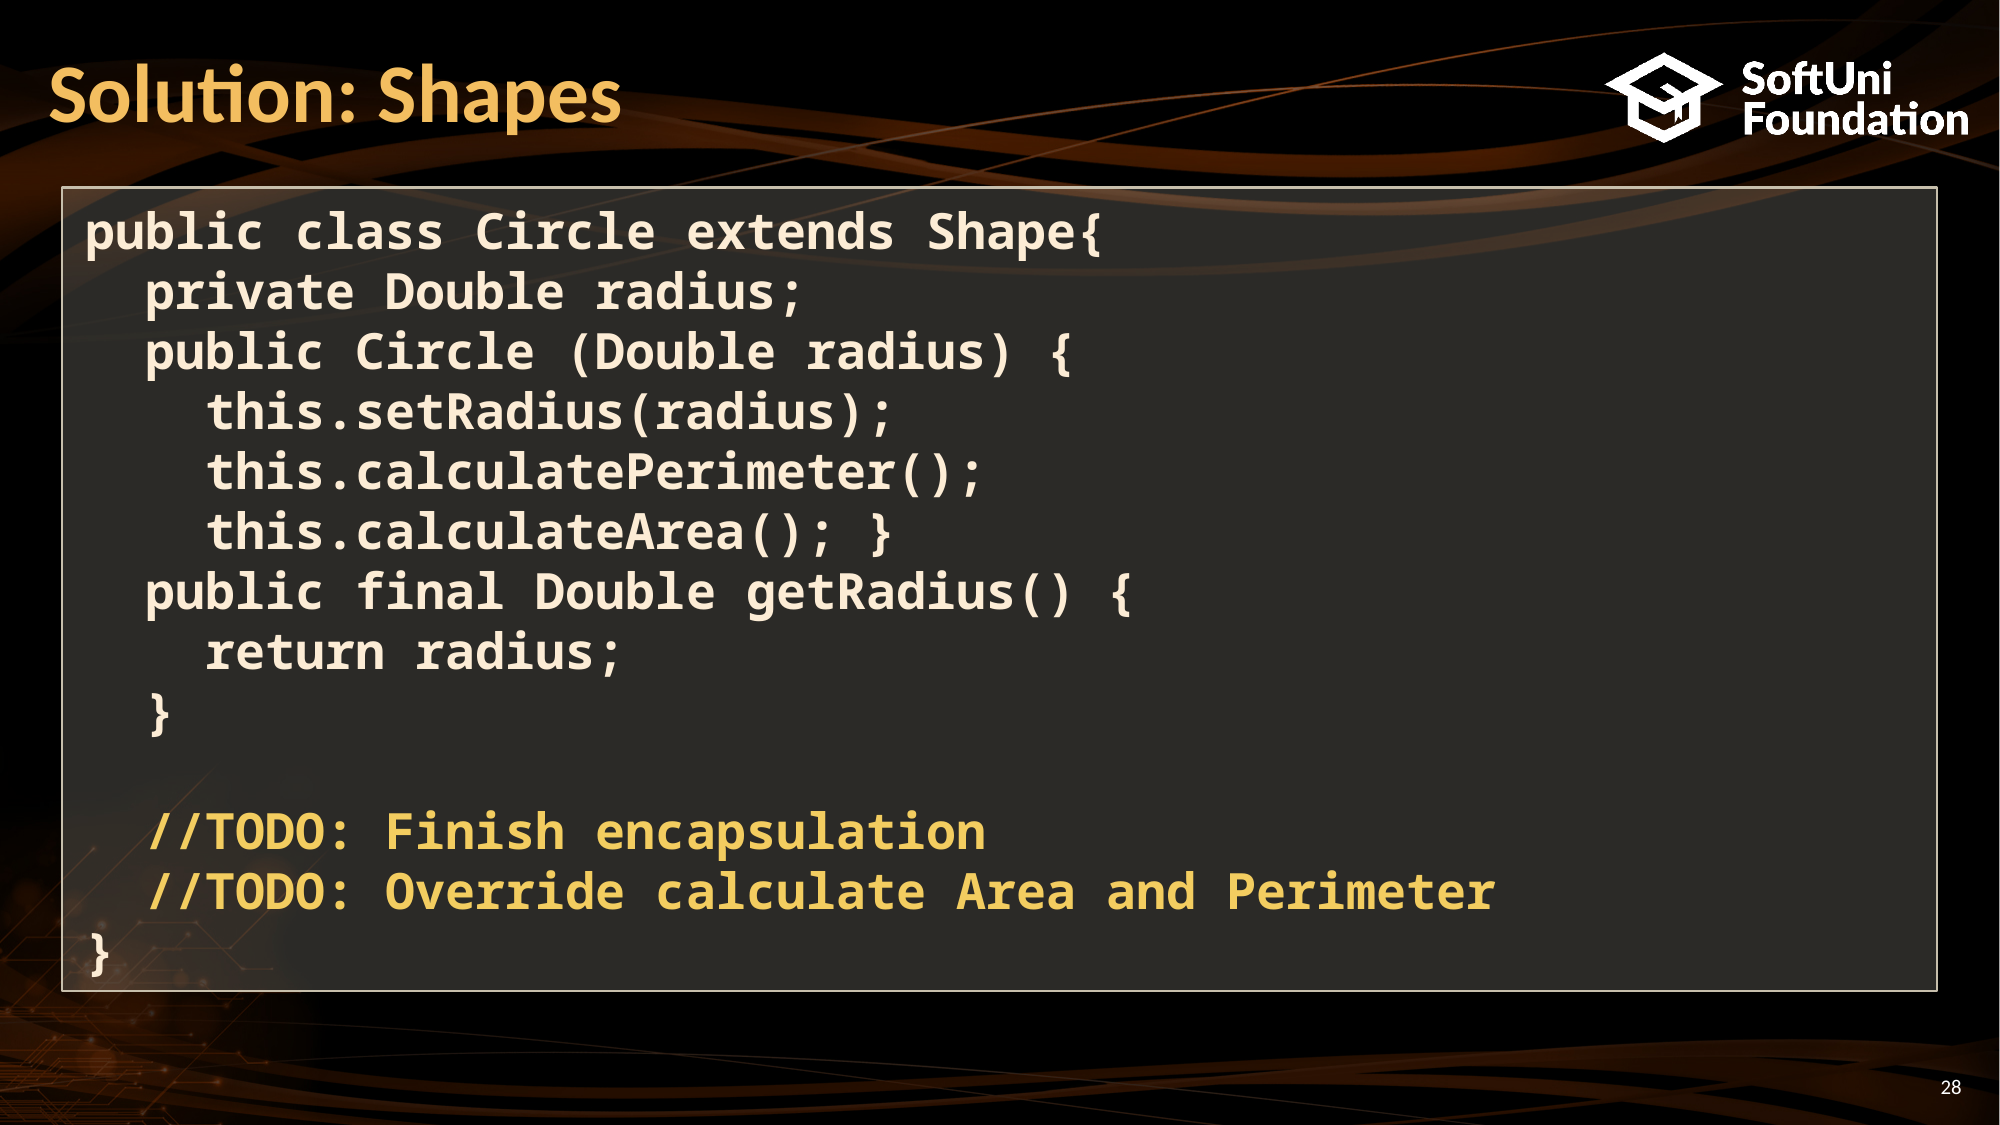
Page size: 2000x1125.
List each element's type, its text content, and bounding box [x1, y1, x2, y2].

picture [0, 0, 2000, 1125]
text_box <number> [1897, 1070, 1968, 1103]
text_box Solution: Shapes [30, 6, 1602, 189]
text_box public class Circle extends Shape{ private Double radius; public Circle (Double radius) { this.setRadius(radius); this.calculatePerimeter(); this.calculateArea(); } public final Double getRadius() { return radius; } //TODO: Finish encapsulation //TODO: Override calculate Area and Perimeter } [62, 187, 1938, 992]
